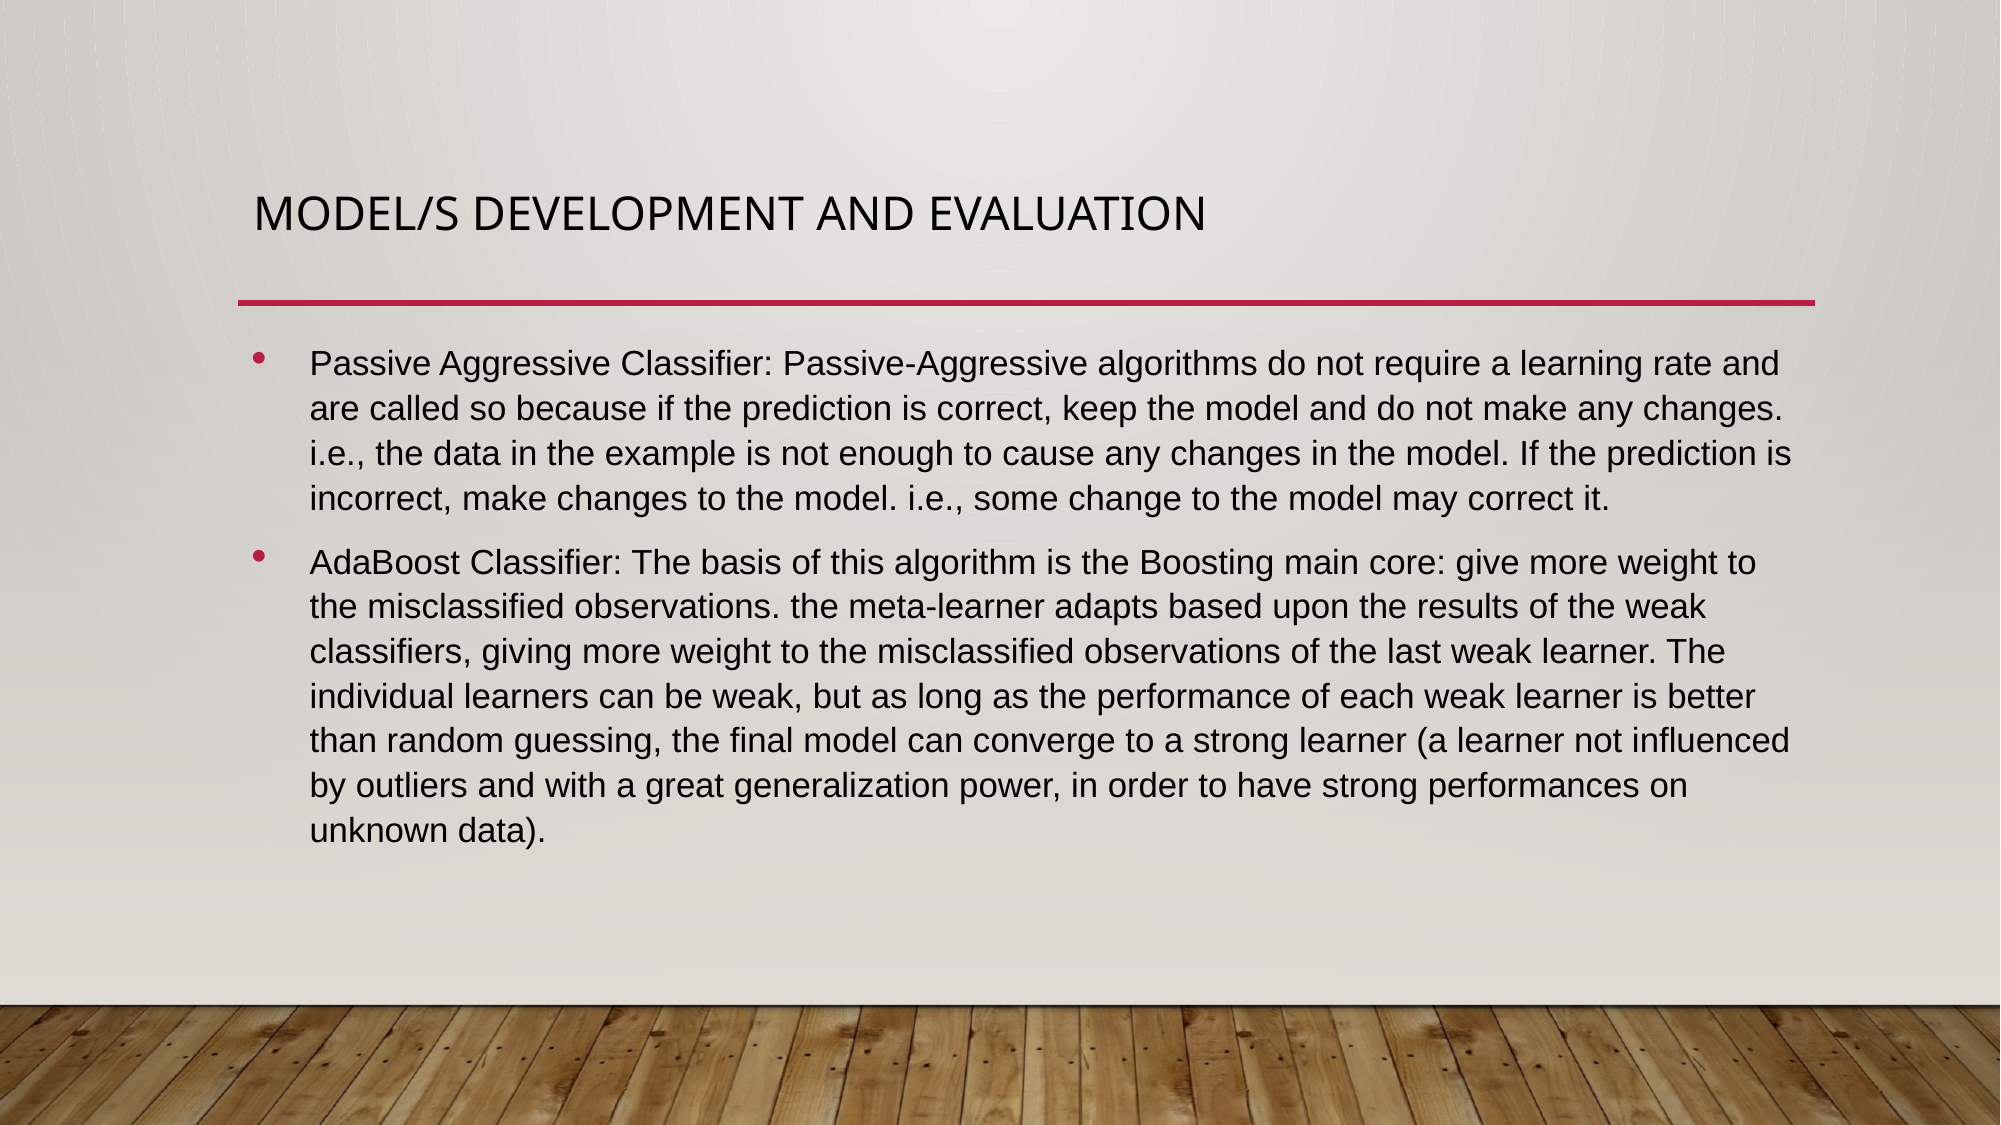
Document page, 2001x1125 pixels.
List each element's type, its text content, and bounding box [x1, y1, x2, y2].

title Model/s Development and Evaluation [238, 131, 1814, 305]
list Passive Aggressive Classifier: Passive-Aggressive algorithms do not require a learning rate and are called so because if the prediction is correct, keep the model and do not make any changes. i.e., the data in the example is not enough to cause any changes in the model. If the prediction is incorrect, make changes to the model. i.e., some change to the model may correct it. AdaBoost Classifier: The basis of this algorithm is the Boosting main core: give more weight to the misclassified observations. the meta-learner adapts based upon the results of the weak classifiers, giving more weight to the misclassified observations of the last weak learner. The individual learners can be weak, but as long as the performance of each weak learner is better than random guessing, the final model can converge to a strong learner (a learner not influenced by outliers and with a great generalization power, in order to have strong performances on unknown data). [238, 330, 1814, 897]
picture [0, 1005, 2000, 1125]
